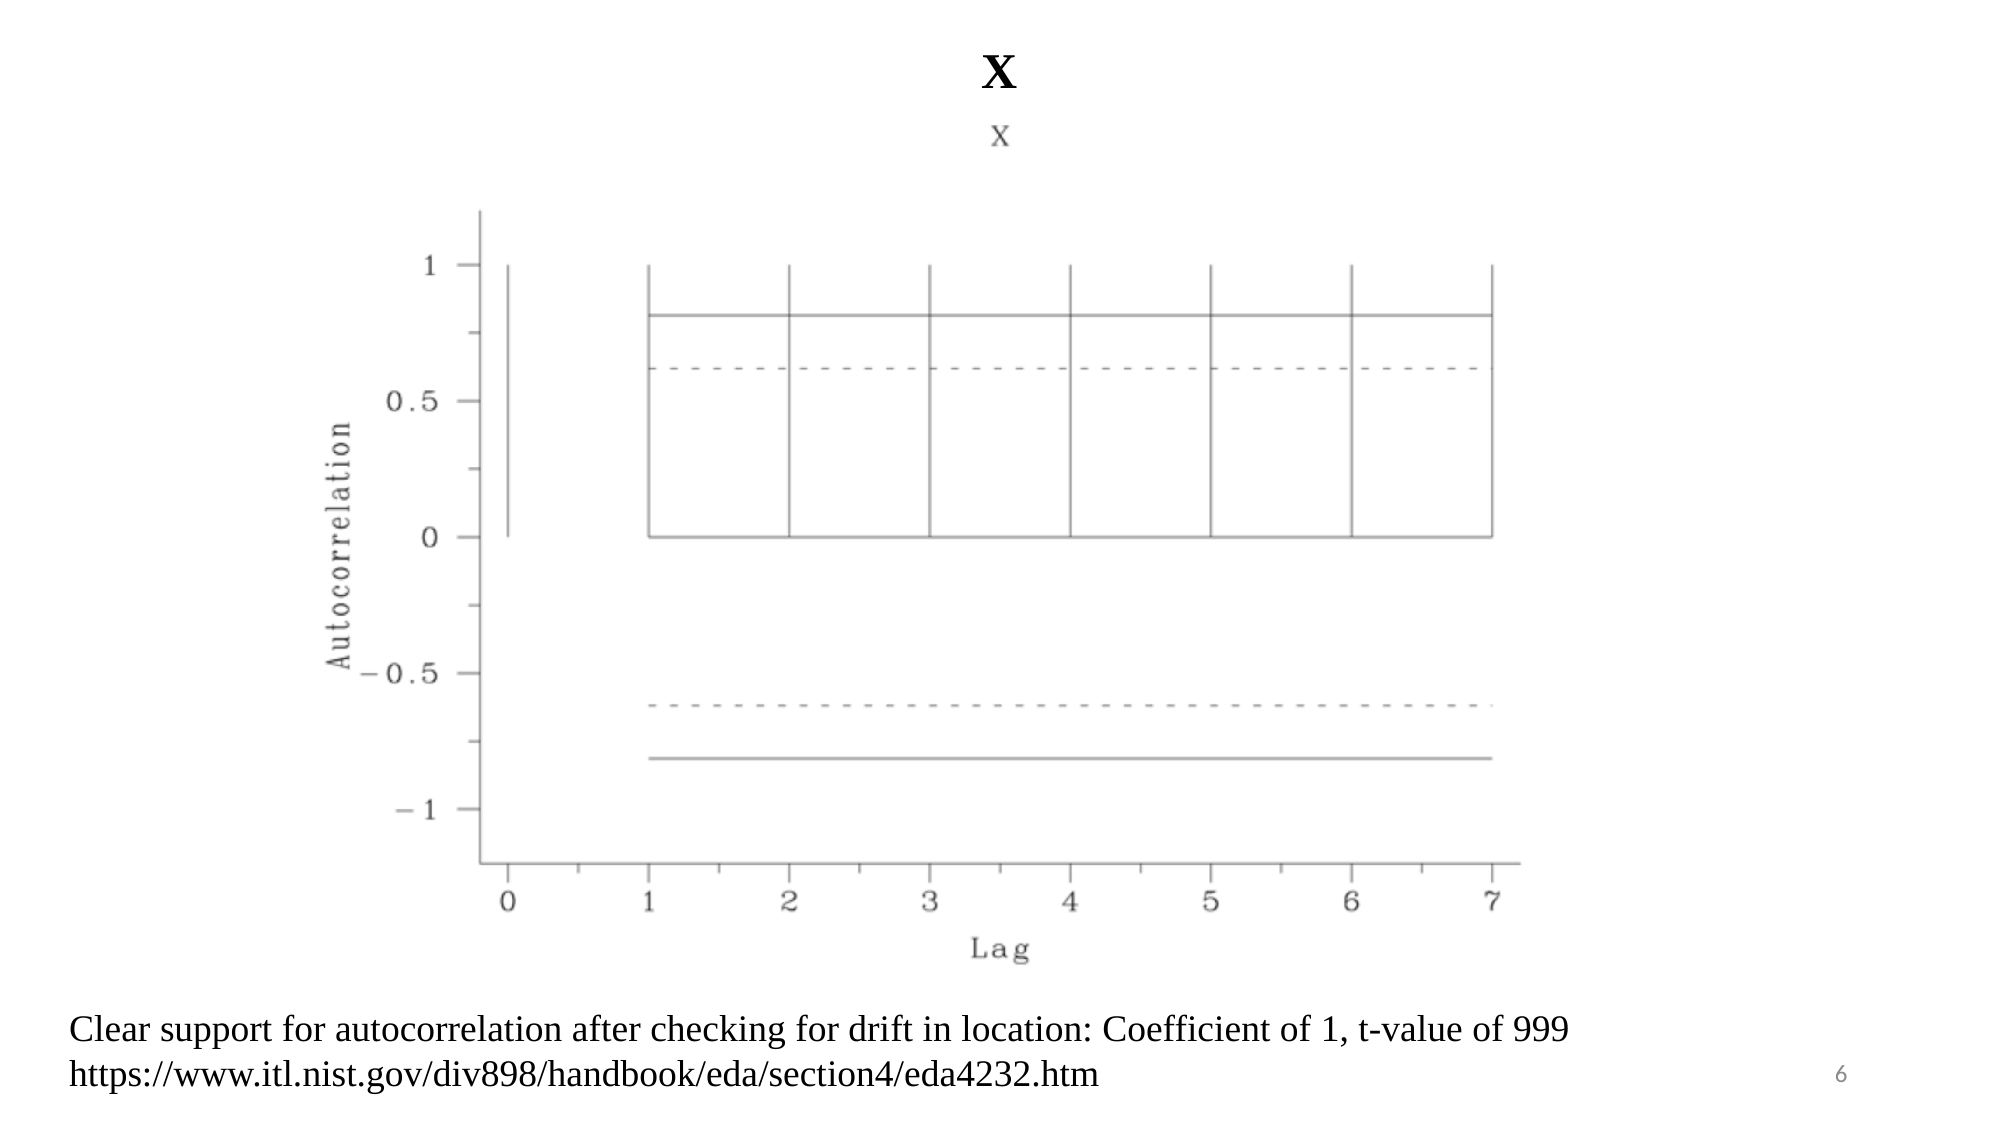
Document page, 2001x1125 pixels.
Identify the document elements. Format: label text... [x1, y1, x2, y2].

slide_number 6 [1412, 1042, 1863, 1103]
text_box X [967, 30, 1033, 106]
picture [257, 117, 1743, 1050]
text_box Clear support for autocorrelation after checking for drift in location: Coefficient of 1, t-value of 999 https://www.itl.nist.gov/div898/handbook/eda/section4/eda4232.htm [54, 996, 1587, 1102]
